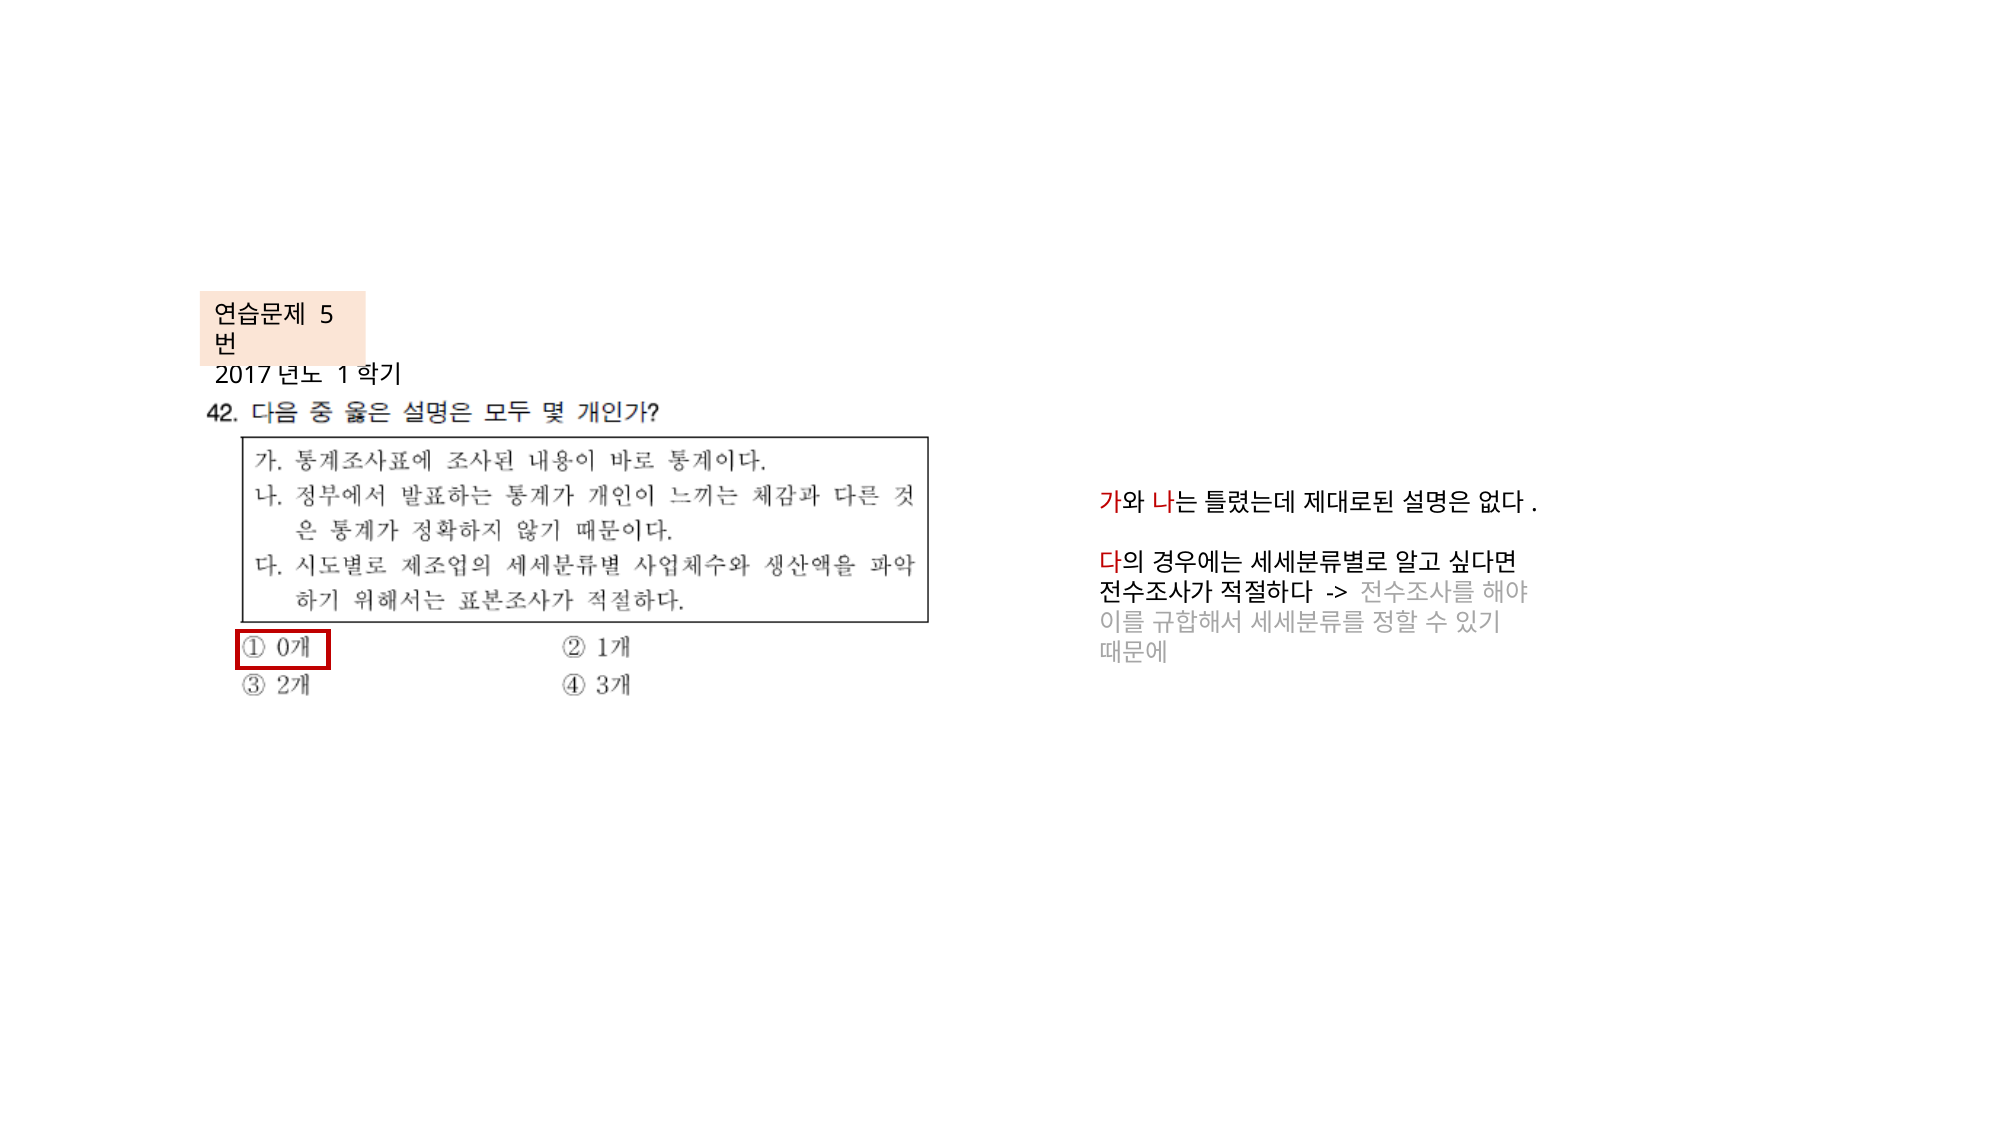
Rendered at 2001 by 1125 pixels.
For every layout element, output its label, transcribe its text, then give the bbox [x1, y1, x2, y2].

text_box 가와 나는 틀렸는데 제대로된 설명은 없다. 다의 경우에는 세세분류별로 알고 싶다면 전수조사가 적절하다 -> 전수조사를 해야 이를 규합해서 세세분류를 정할 수 있기 때문에 [1084, 479, 1572, 674]
text_box 연습문제 5번 [199, 291, 366, 366]
text_box 2017년도 1학기 [200, 350, 544, 396]
picture [199, 396, 945, 706]
